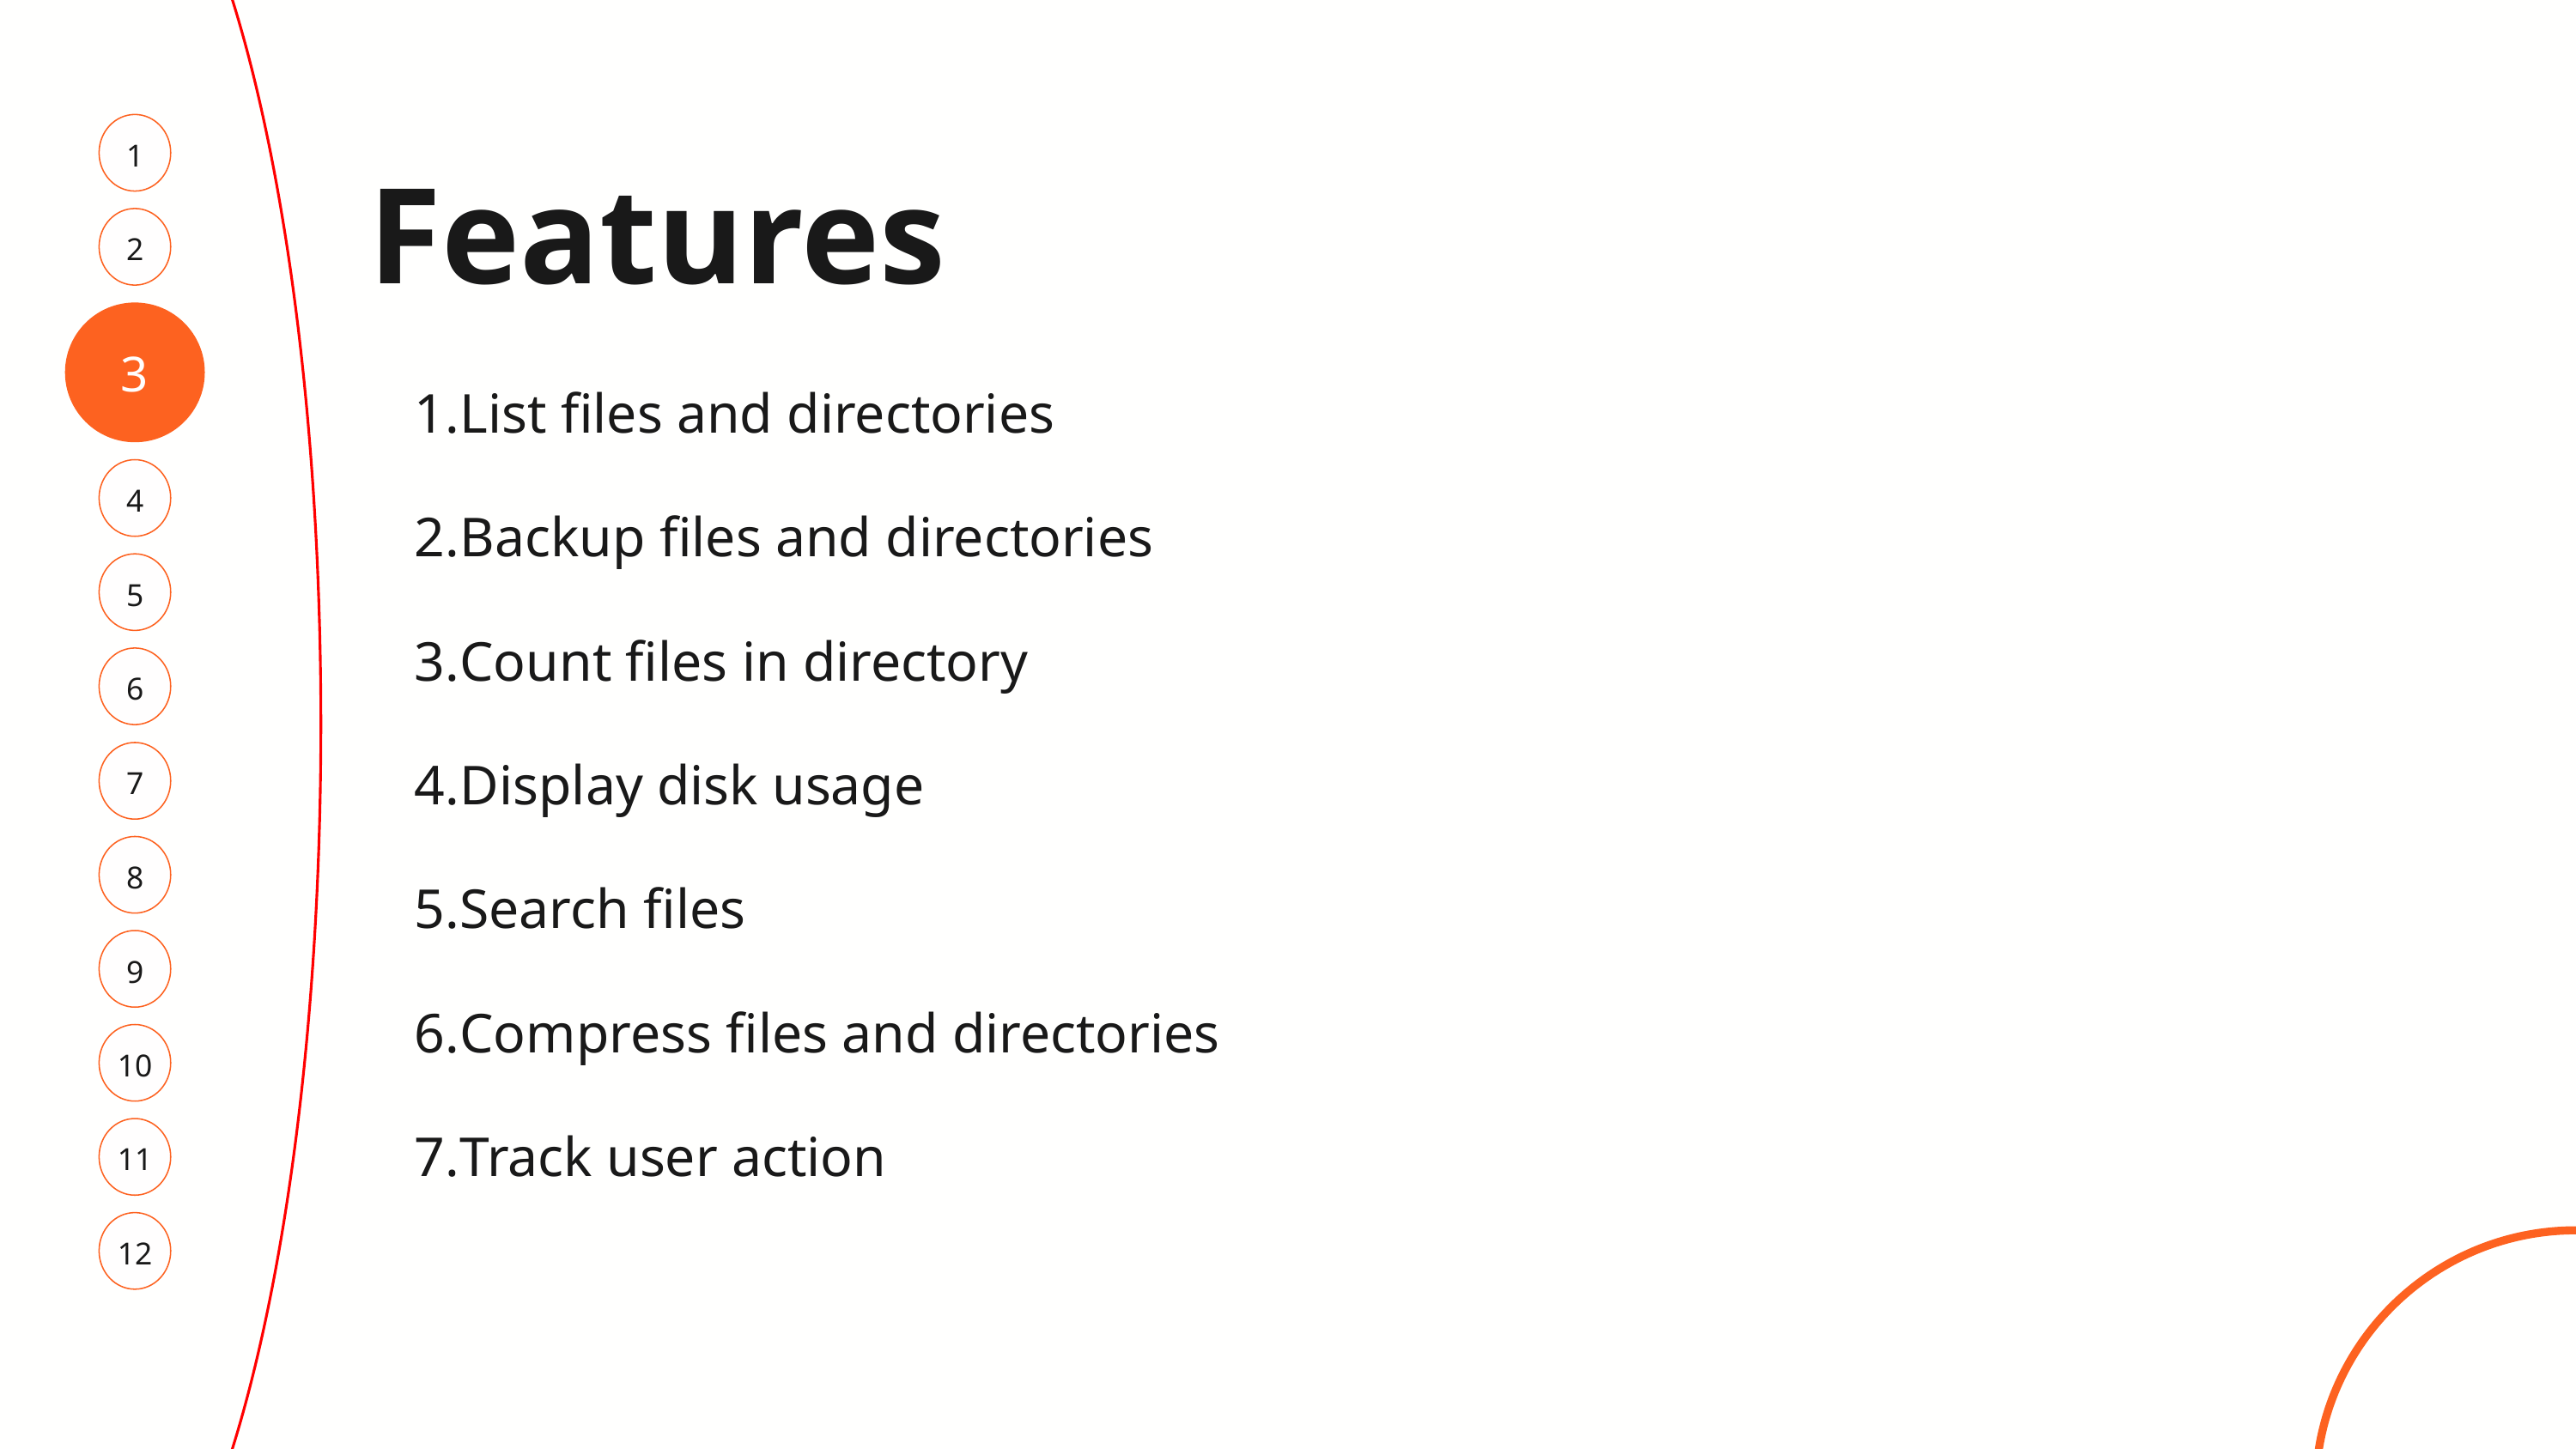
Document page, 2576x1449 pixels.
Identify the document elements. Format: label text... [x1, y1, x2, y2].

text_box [99, 742, 171, 820]
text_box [64, 302, 205, 443]
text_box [99, 1024, 171, 1101]
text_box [99, 930, 171, 1008]
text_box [99, 553, 171, 631]
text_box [99, 459, 171, 537]
text_box List files and directories Backup files and directories Count files in directory Display disk usage Search files Compress files and directories Track user action [368, 319, 1351, 1188]
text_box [99, 836, 171, 913]
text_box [99, 647, 171, 725]
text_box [99, 114, 171, 191]
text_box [99, 1212, 171, 1290]
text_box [2315, 1229, 2576, 1449]
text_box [0, 0, 321, 1449]
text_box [99, 1118, 171, 1196]
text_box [99, 208, 171, 286]
text_box Features [368, 124, 1353, 311]
